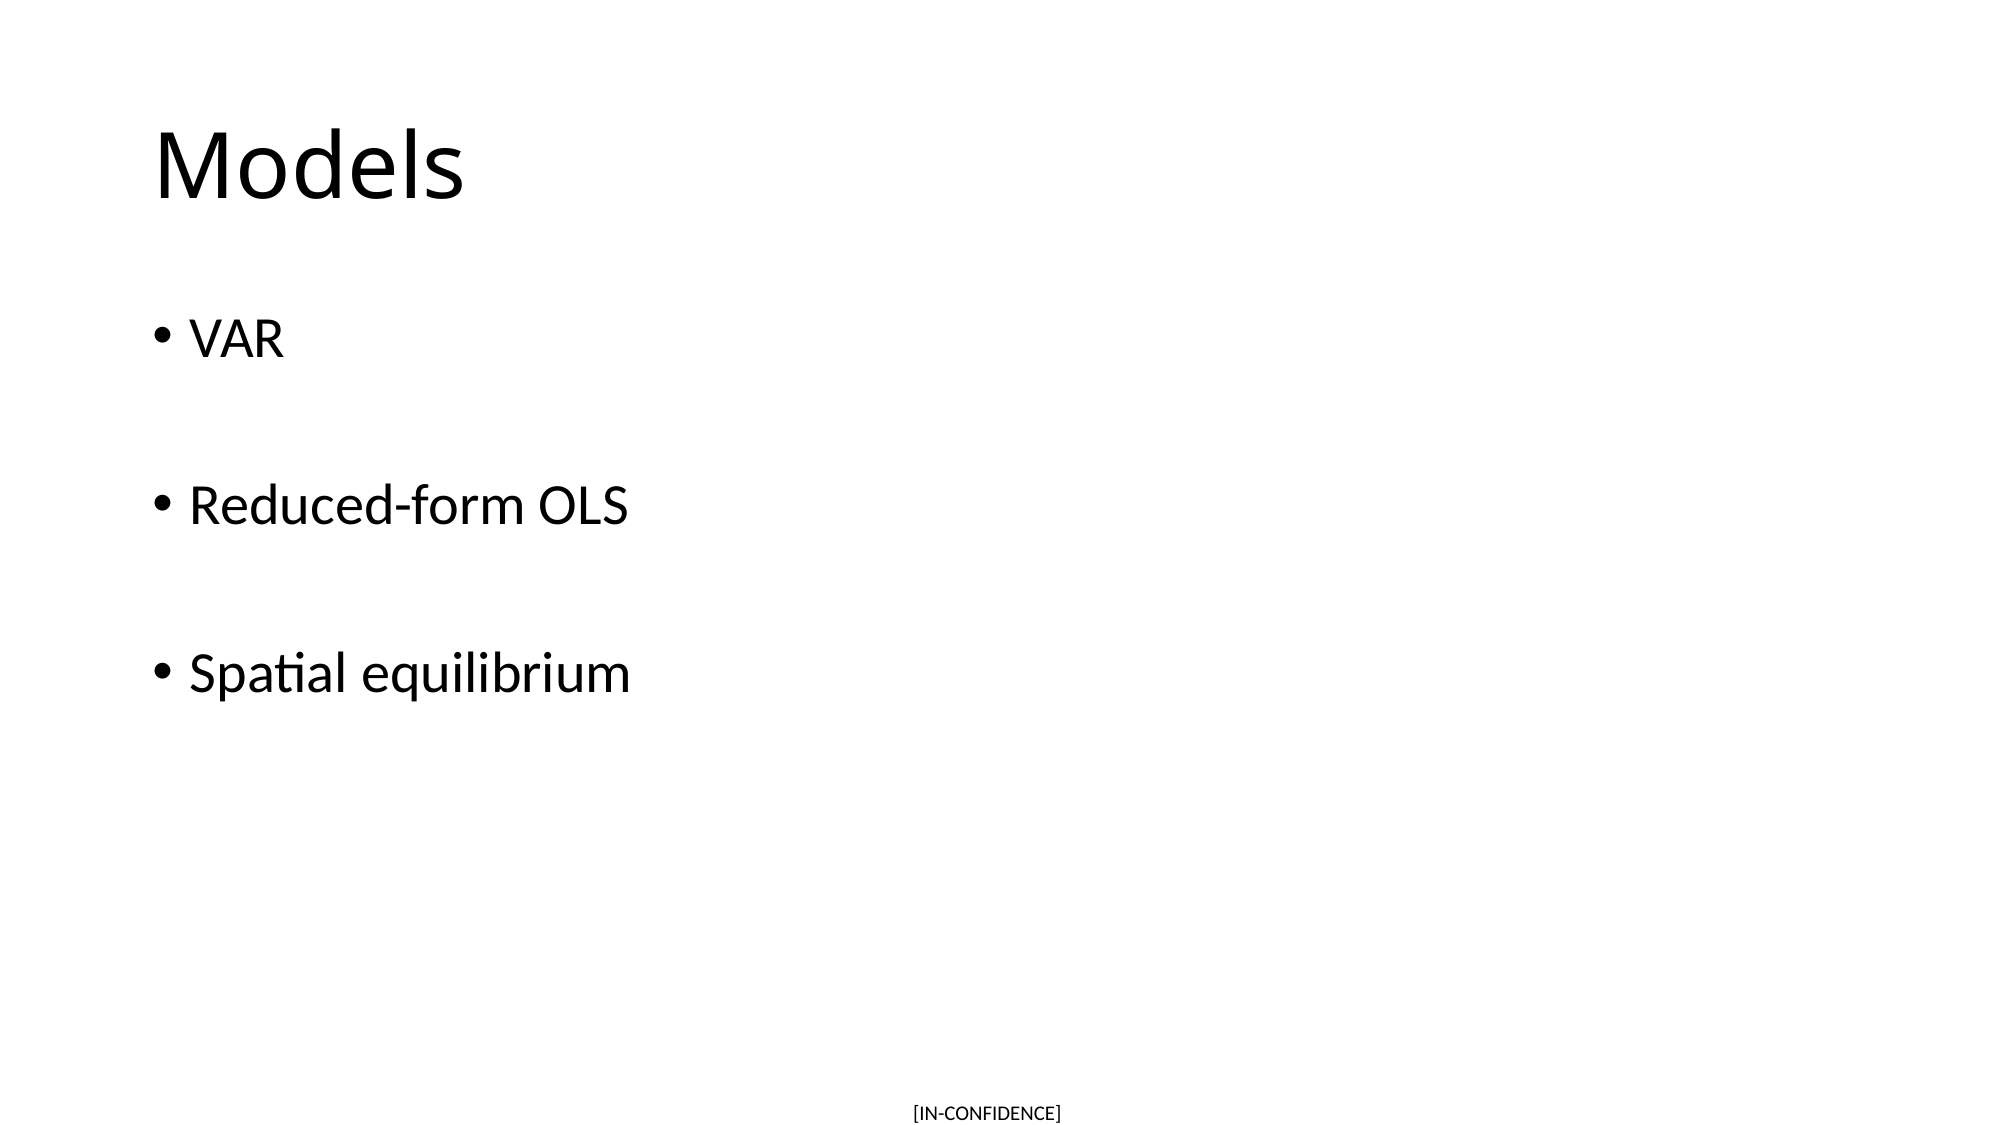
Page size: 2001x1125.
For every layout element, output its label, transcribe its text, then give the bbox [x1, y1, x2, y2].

title Models [137, 59, 1863, 278]
list VAR Reduced-form OLS Spatial equilibrium [137, 299, 1863, 1014]
